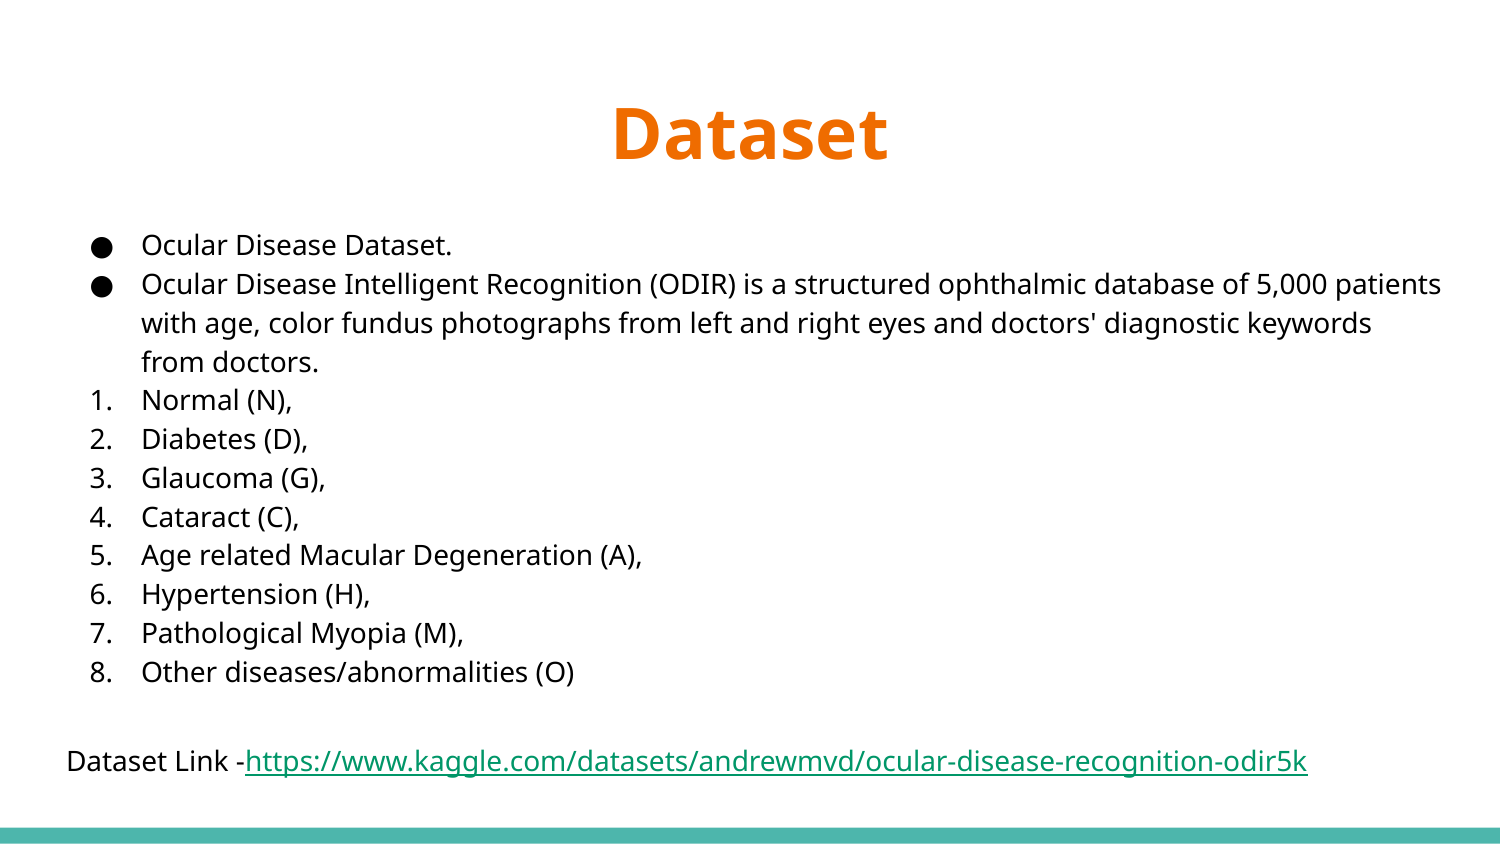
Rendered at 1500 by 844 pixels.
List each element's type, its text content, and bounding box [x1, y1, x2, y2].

list Ocular Disease Dataset. Ocular Disease Intelligent Recognition (ODIR) is a structured ophthalmic database of 5,000 patients with age, color fundus photographs from left and right eyes and doctors' diagnostic keywords from doctors. Normal (N), Diabetes (D), Glaucoma (G), Cataract (C), Age related Macular Degeneration (A), Hypertension (H), Pathological Myopia (M), Other diseases/abnormalities (O) Dataset Link -https://www.kaggle.com/datasets/andrewmvd/ocular-disease-recognition-odir5k [51, 207, 1460, 786]
title Dataset [51, 72, 1449, 189]
